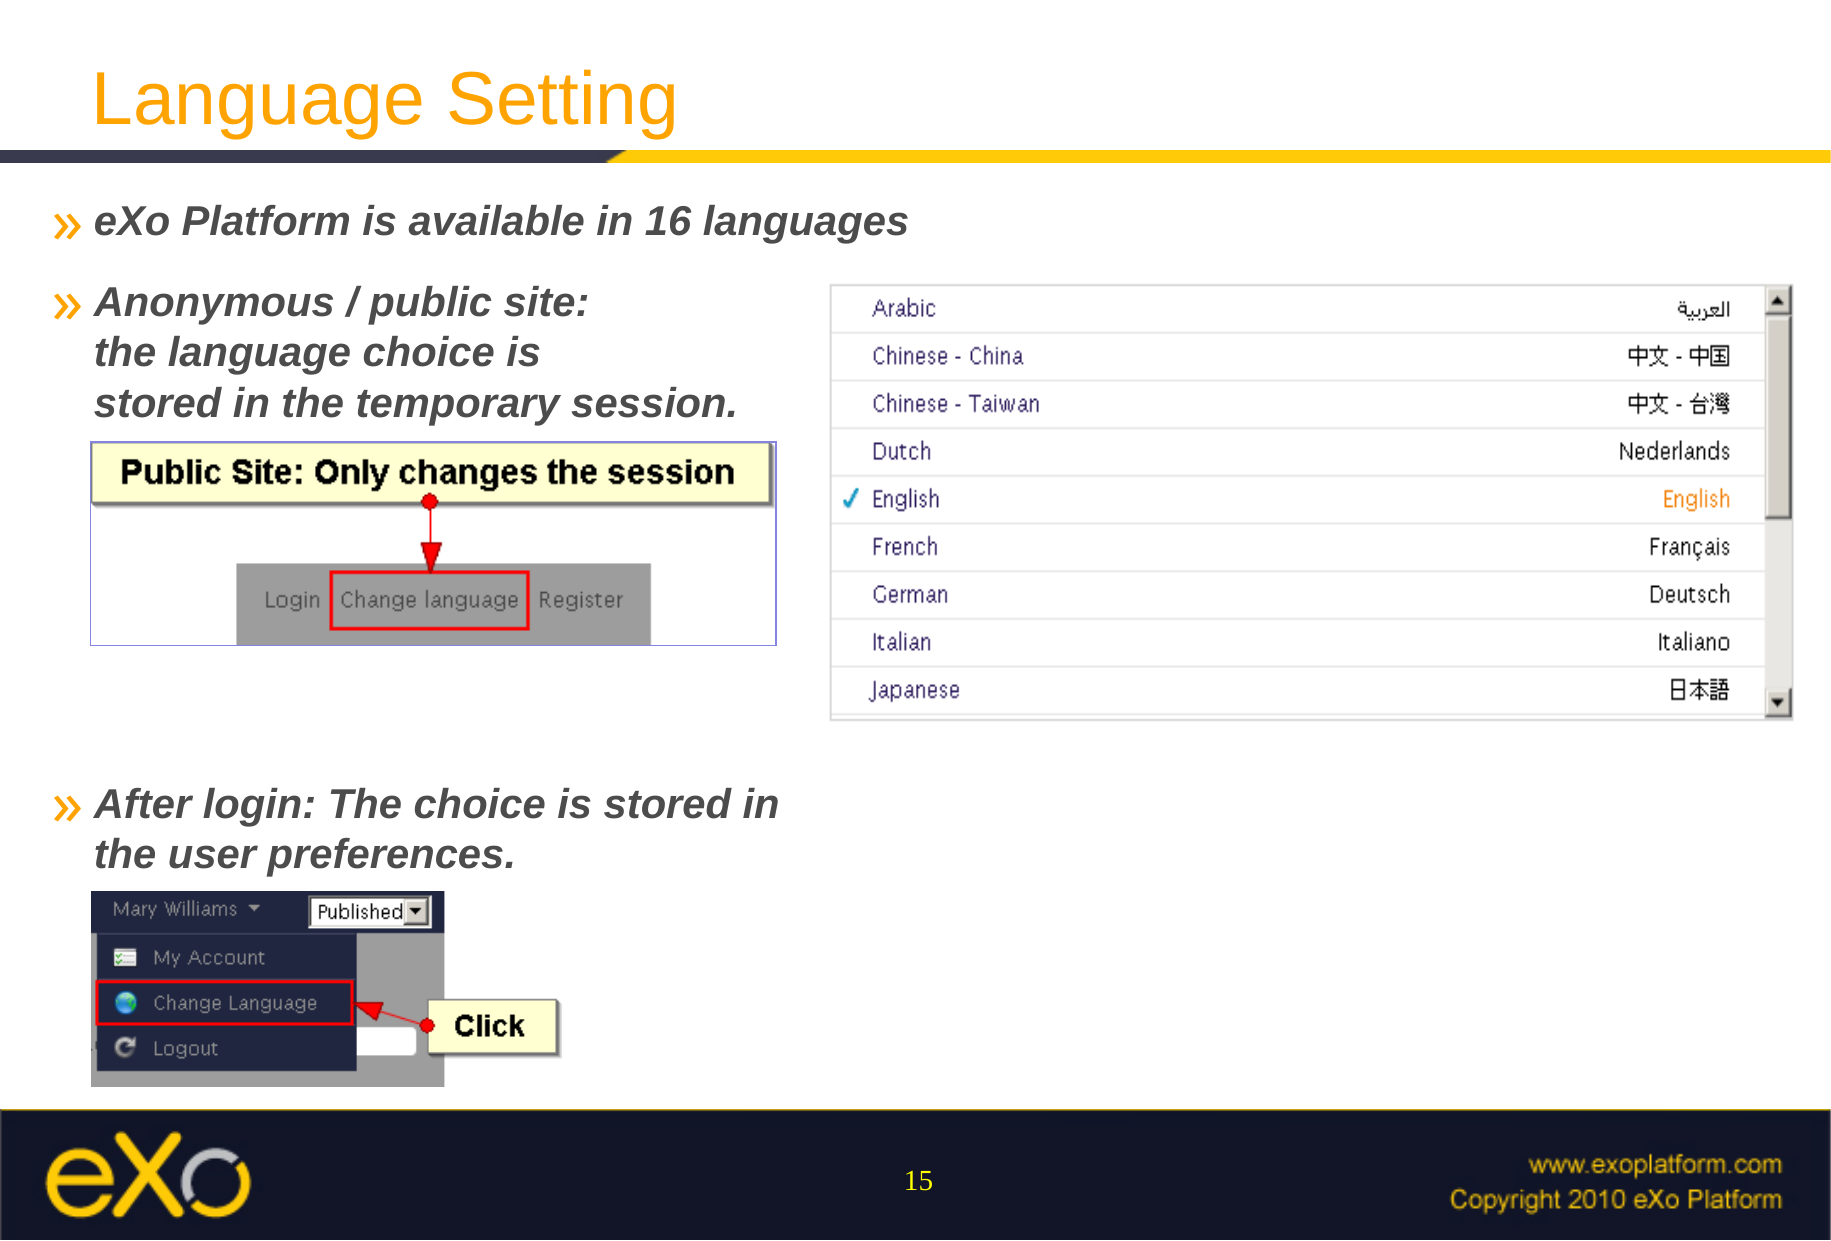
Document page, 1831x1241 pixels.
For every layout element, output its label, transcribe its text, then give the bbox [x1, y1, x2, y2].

picture [0, 150, 1831, 163]
picture [91, 442, 776, 645]
picture [0, 1109, 1831, 1240]
text_box Language Setting [91, 49, 1739, 151]
picture [91, 891, 562, 1088]
picture [820, 277, 1805, 730]
text_box eXo Platform is available in 16 languages Anonymous / public site: the language choice is stored in the temporary session. After login: The choice is stored in the user preferences. [36, 186, 1187, 1045]
